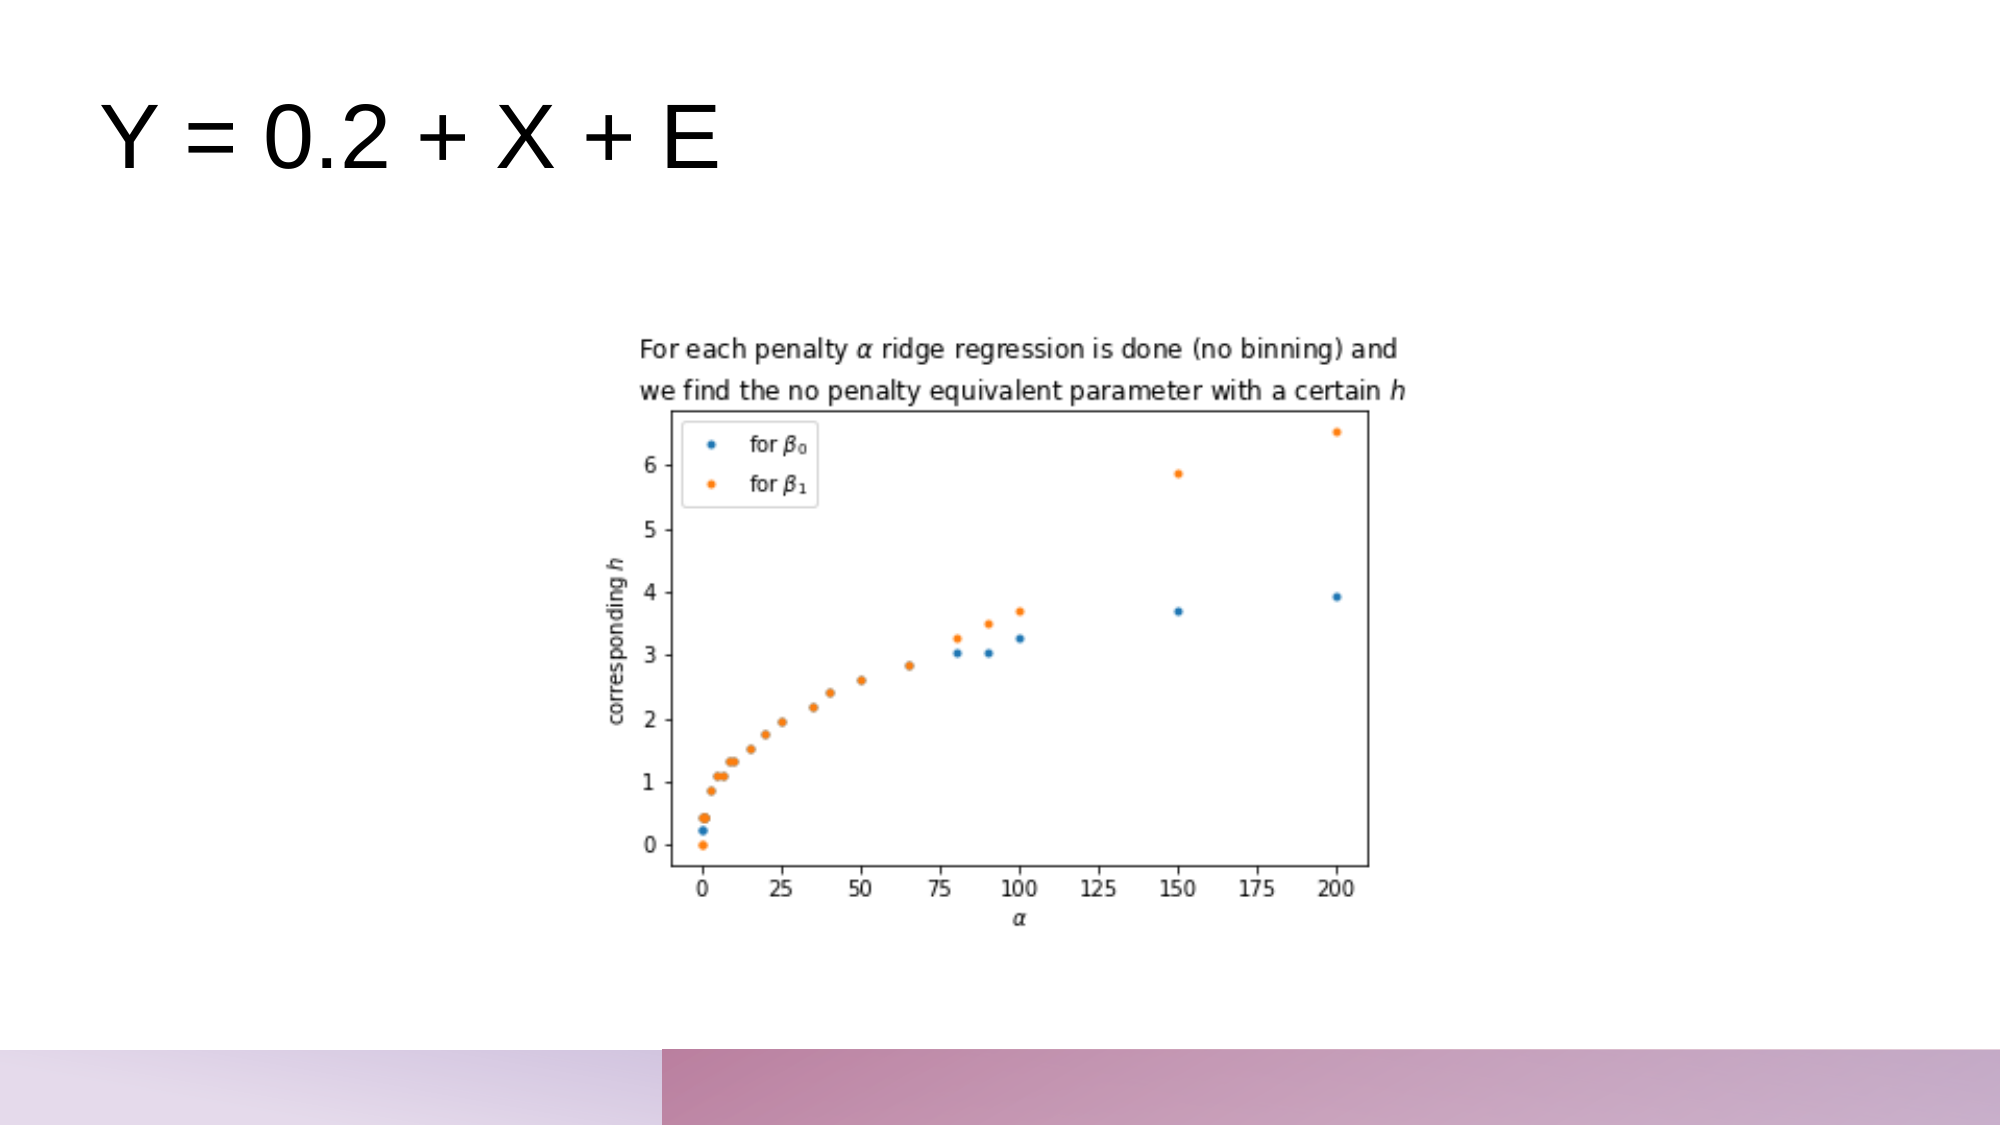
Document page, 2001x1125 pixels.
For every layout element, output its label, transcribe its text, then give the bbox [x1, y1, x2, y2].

picture [590, 319, 1422, 945]
title Y = 0.2 + X + E [99, 44, 1900, 233]
